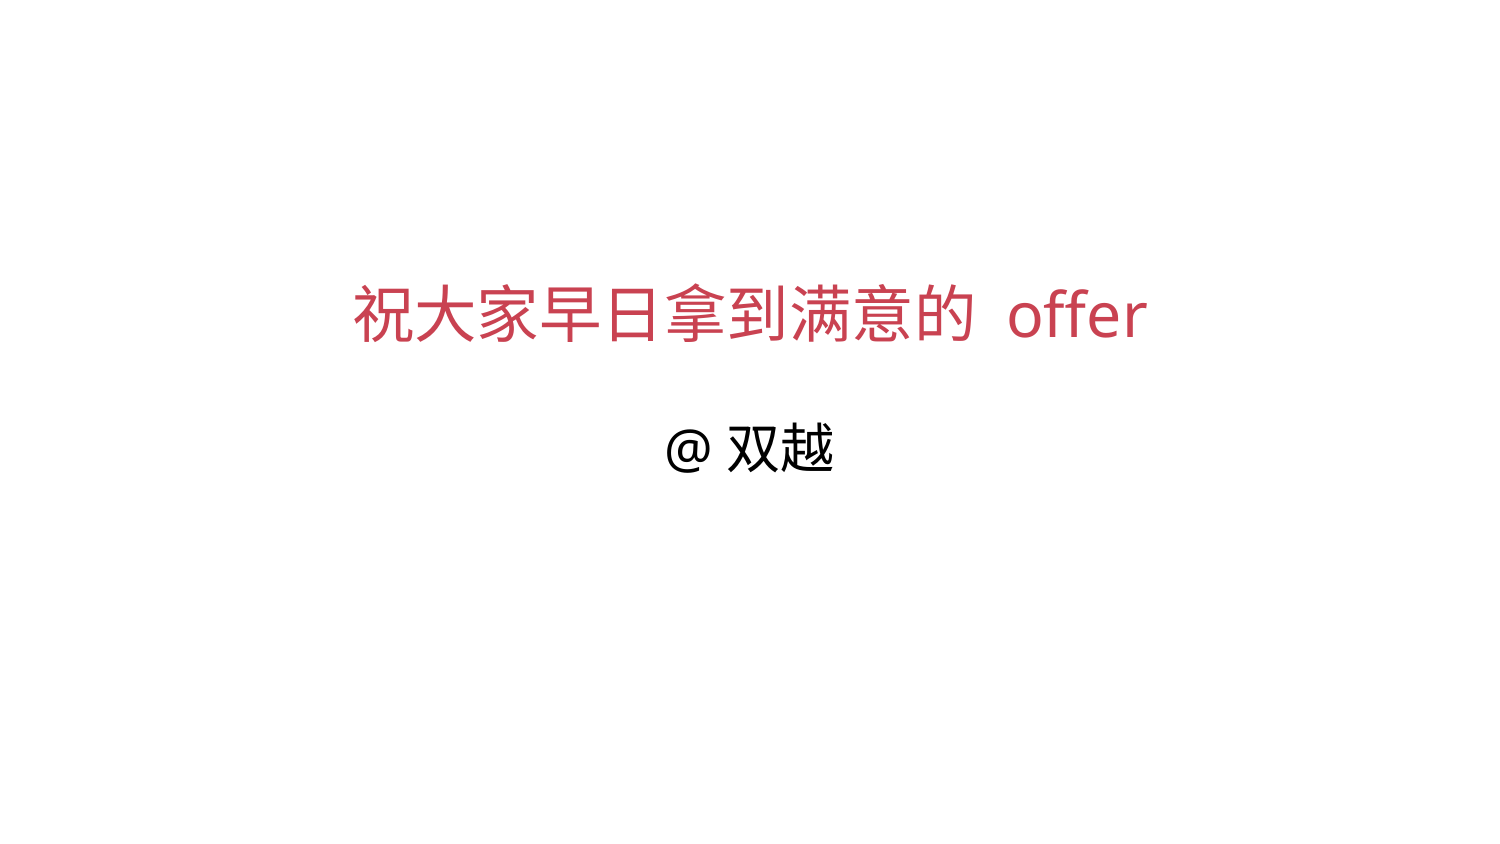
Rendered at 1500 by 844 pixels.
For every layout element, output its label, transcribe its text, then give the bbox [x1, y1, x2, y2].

text_box 祝大家早日拿到满意的 offer @双越 [352, 274, 1148, 480]
